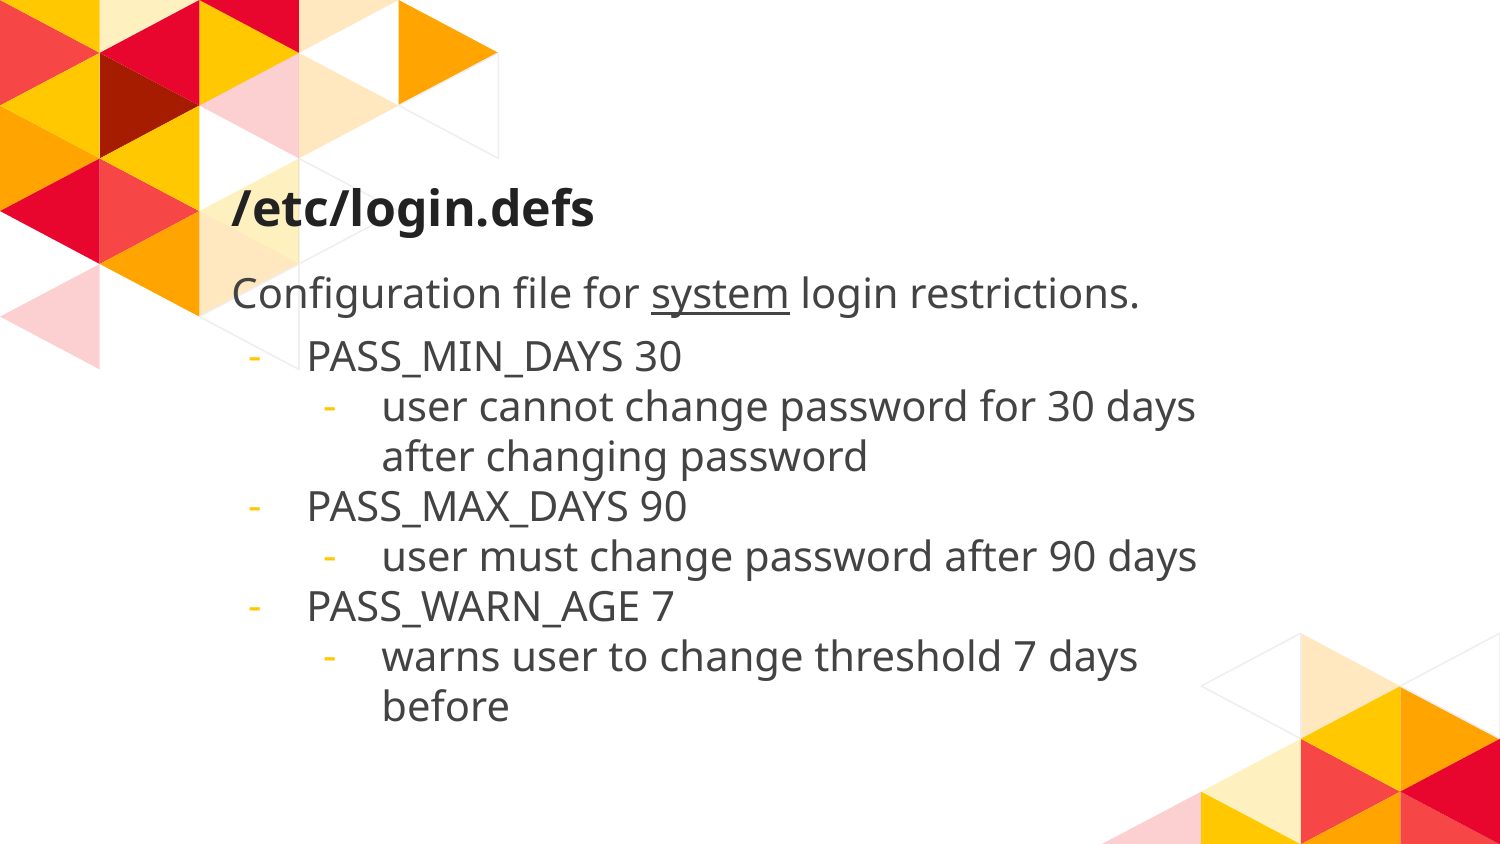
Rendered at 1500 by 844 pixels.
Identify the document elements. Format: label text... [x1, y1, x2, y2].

list Configuration file for system login restrictions. PASS_MIN_DAYS 30 user cannot change password for 30 days after changing password PASS_MAX_DAYS 90 user must change password after 90 days PASS_WARN_AGE 7 warns user to change threshold 7 days before [216, 251, 1276, 728]
title /etc/login.defs [216, 142, 1276, 251]
